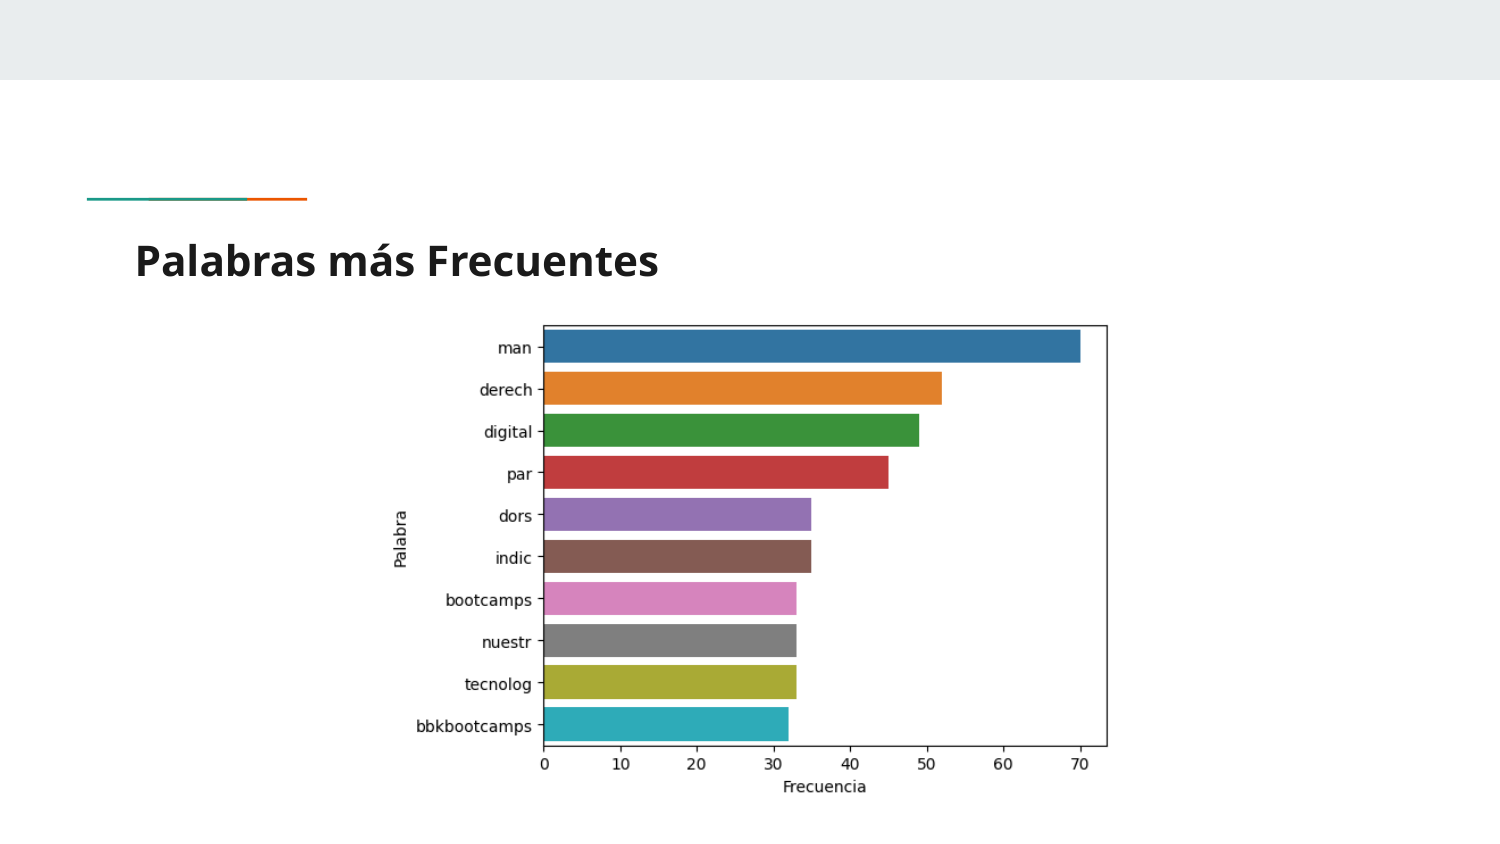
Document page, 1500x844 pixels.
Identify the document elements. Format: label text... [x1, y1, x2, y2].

picture [382, 315, 1118, 806]
title Palabras más Frecuentes [119, 216, 1381, 305]
